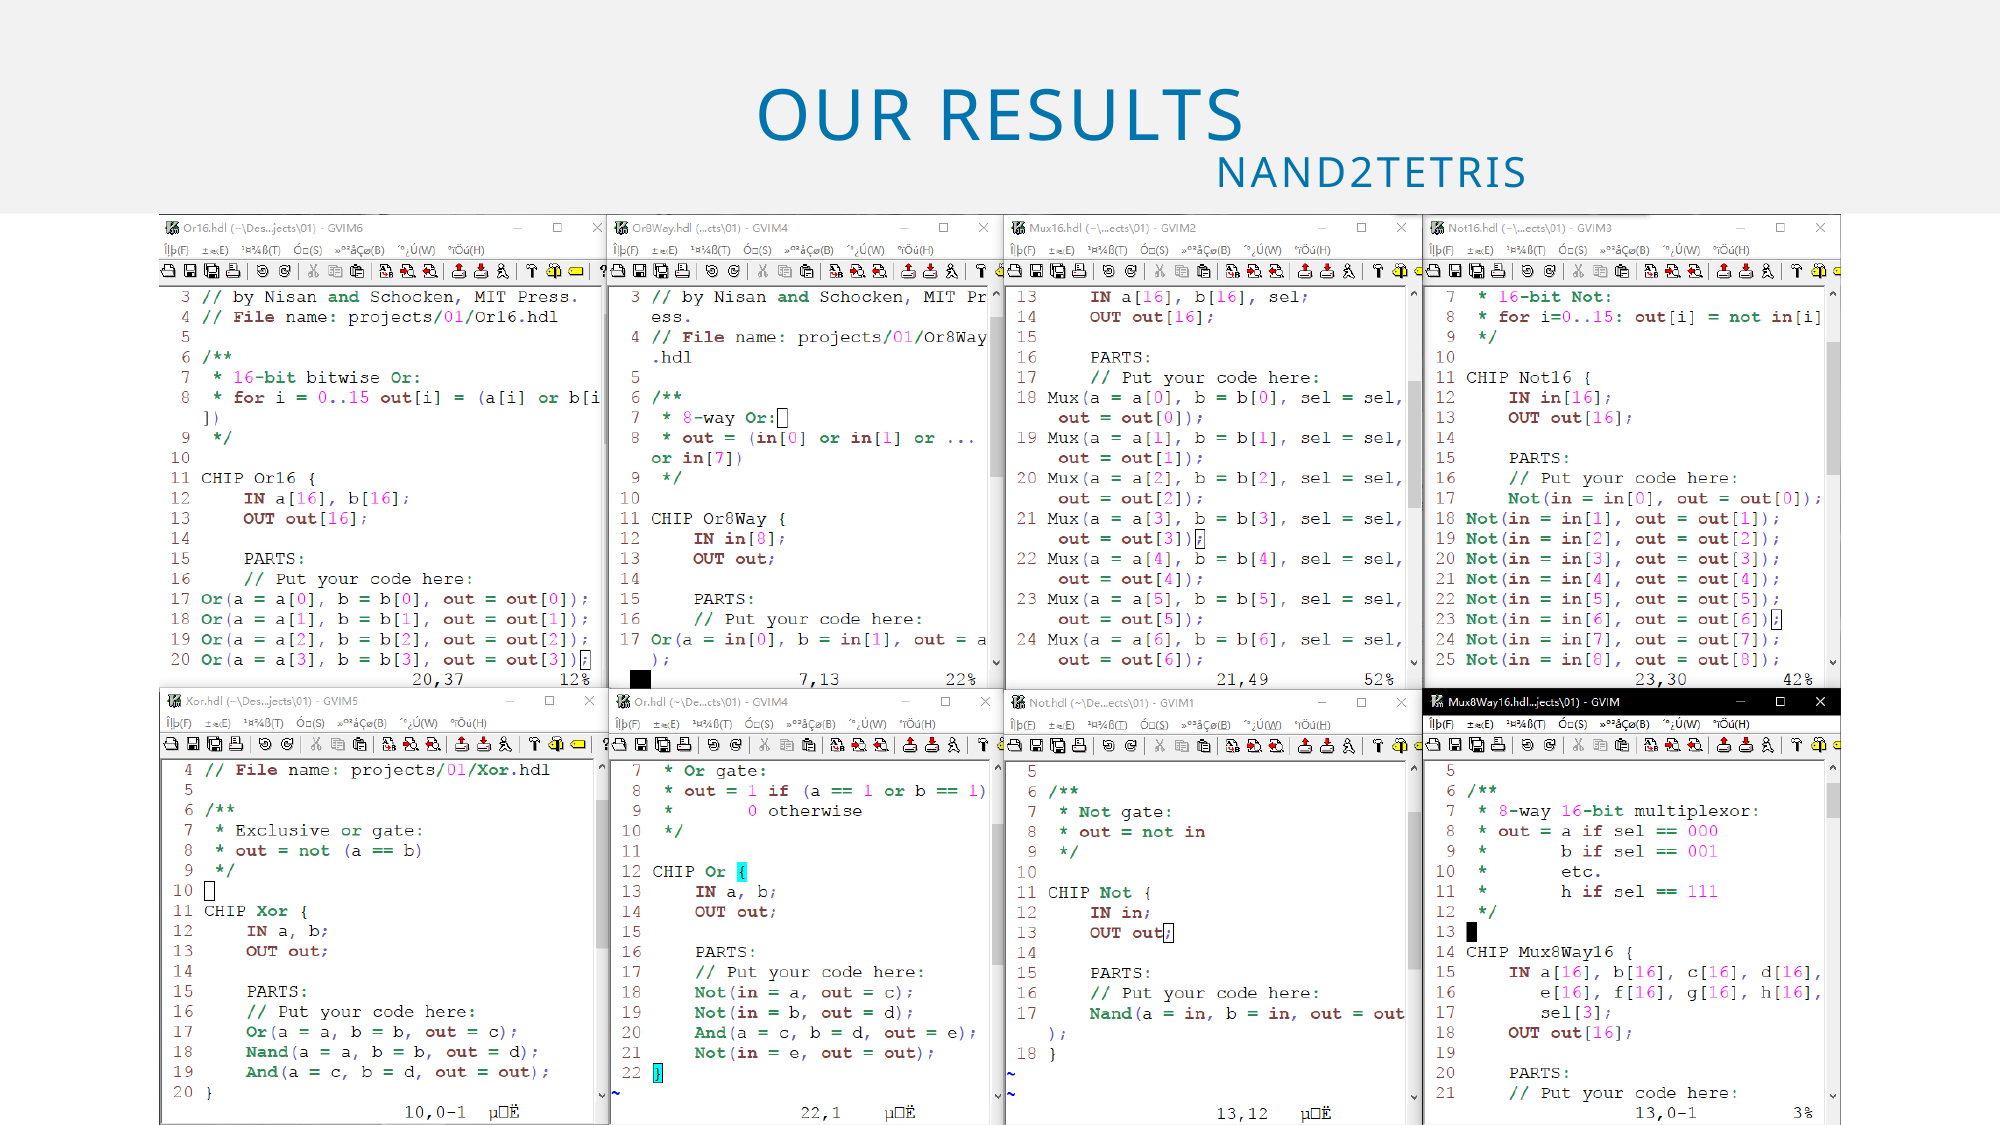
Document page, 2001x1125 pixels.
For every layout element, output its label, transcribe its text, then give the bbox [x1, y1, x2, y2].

text_box OUR RESULTS [740, 61, 1260, 162]
text_box NAND2TETRIS [1113, 138, 1629, 203]
text_box [0, 0, 2000, 214]
picture [159, 214, 1841, 1125]
